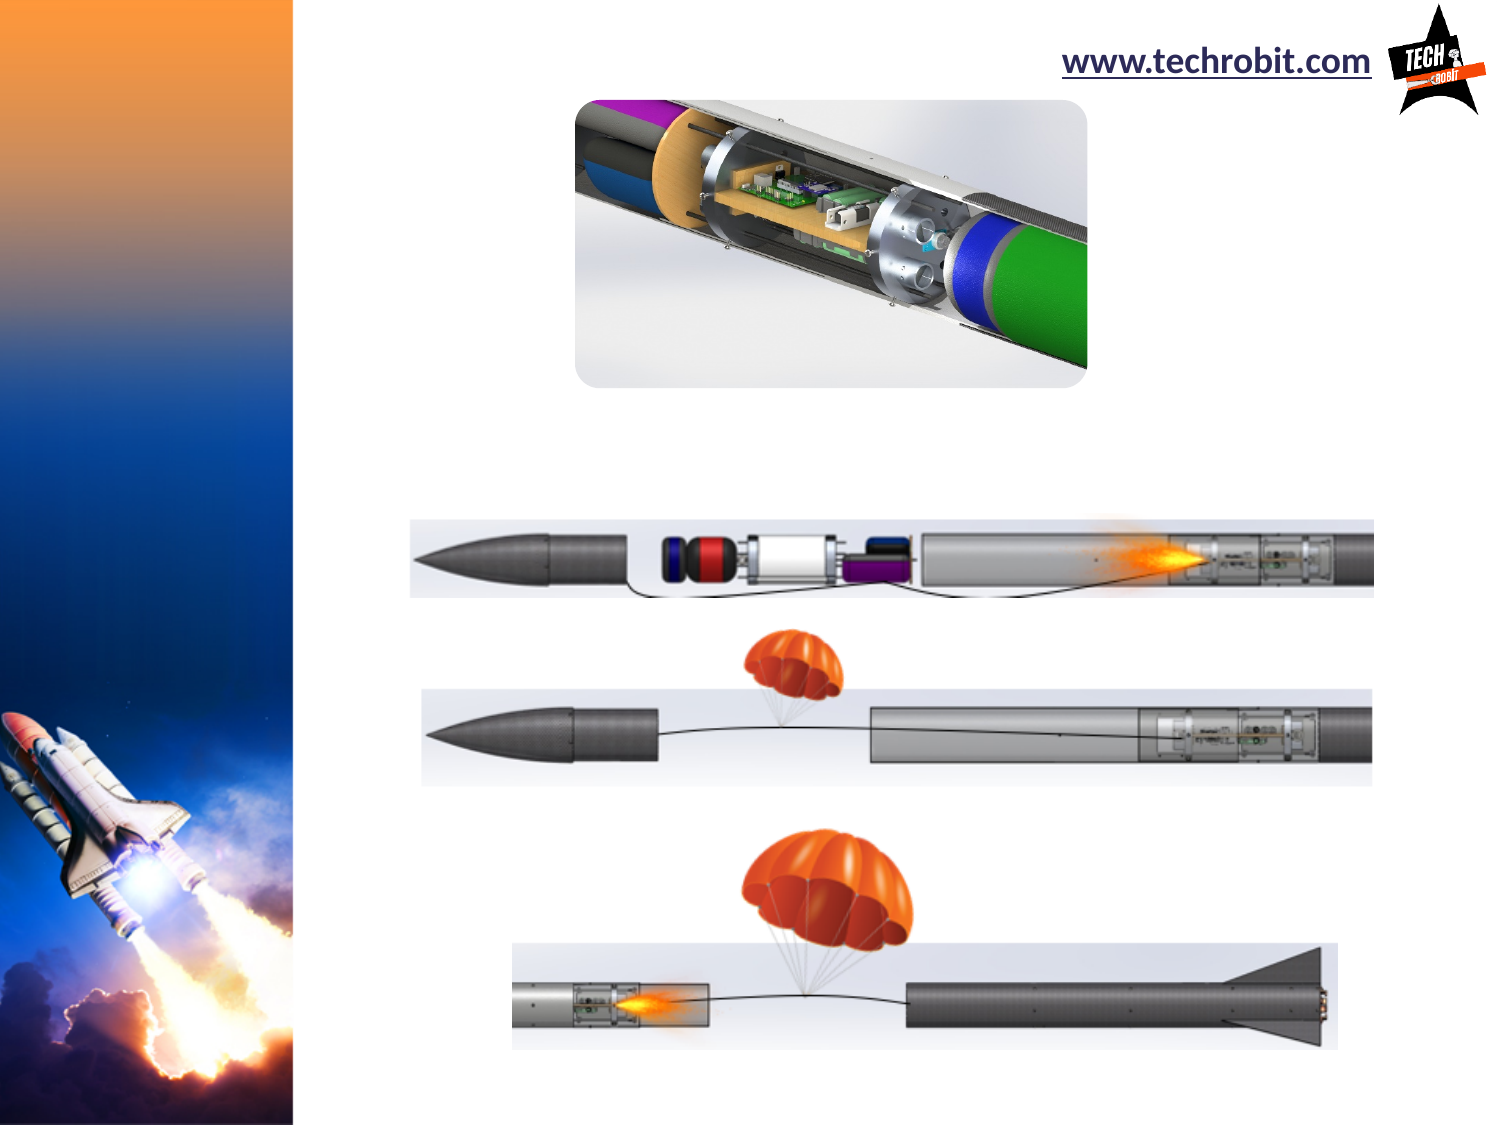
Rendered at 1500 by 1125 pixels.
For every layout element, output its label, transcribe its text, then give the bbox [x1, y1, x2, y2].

text_box www.techrobit.com [625, 28, 1375, 89]
picture [0, 0, 1500, 1125]
